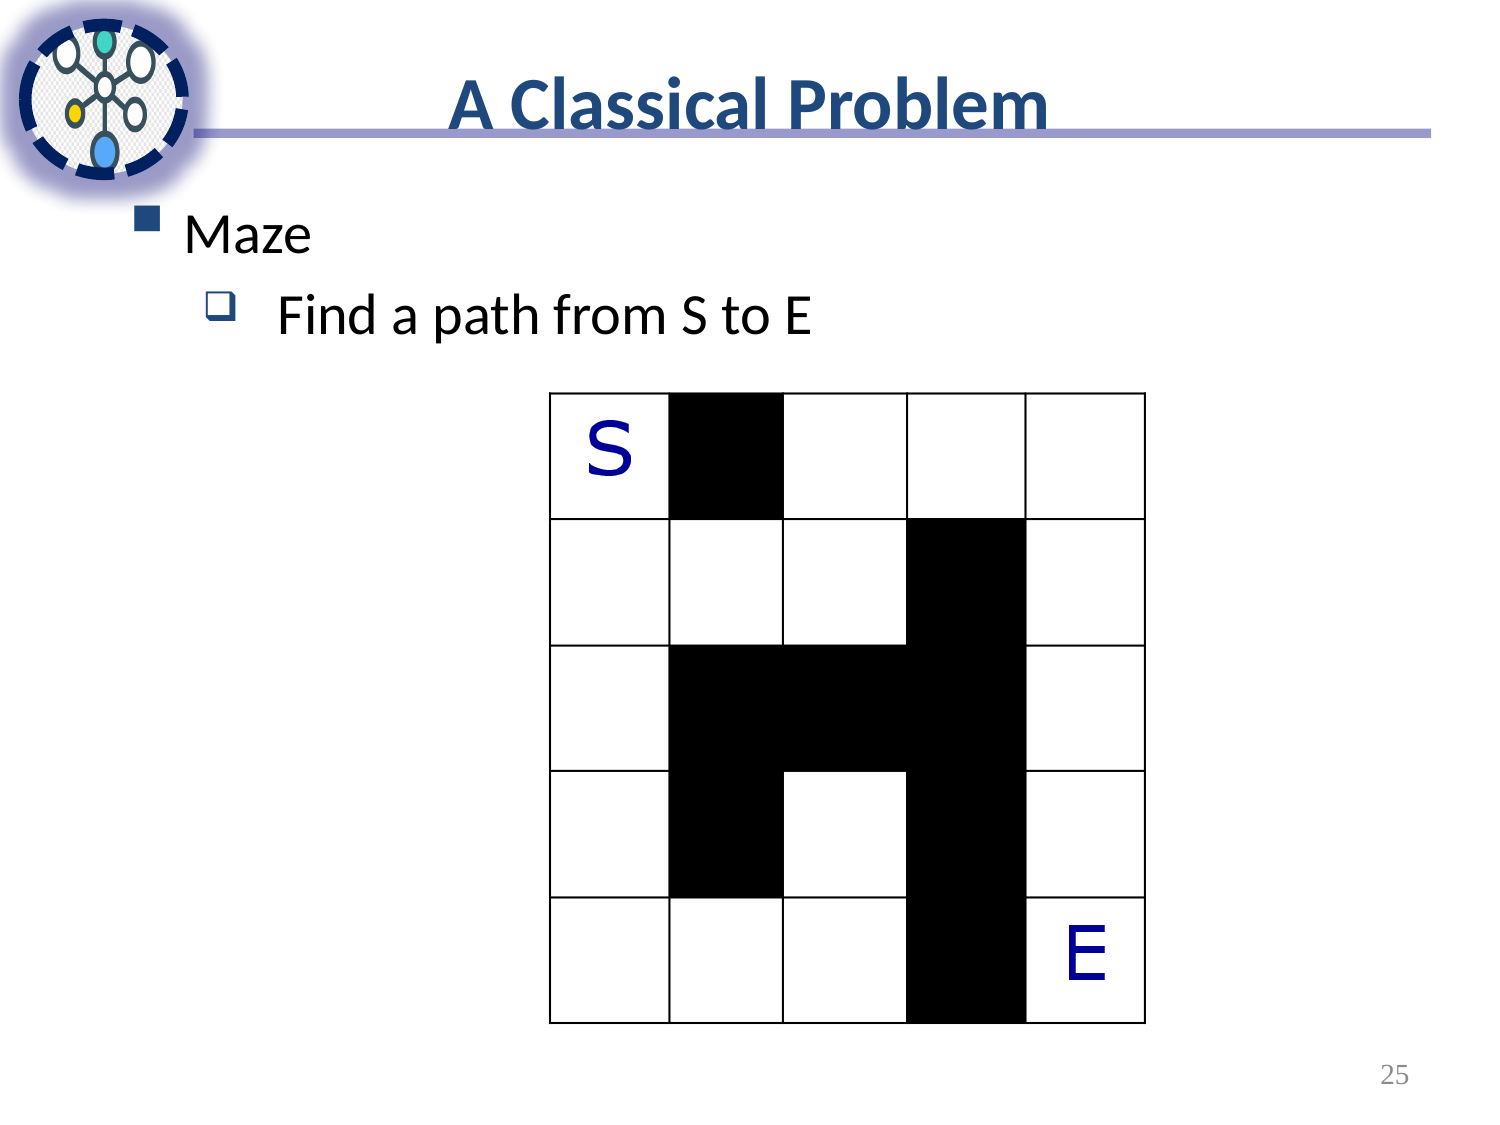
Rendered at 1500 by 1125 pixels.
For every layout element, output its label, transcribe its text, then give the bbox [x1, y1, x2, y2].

picture [32, 27, 112, 169]
list Maze Find a path from S to E [112, 187, 1388, 975]
title A Classical Problem [112, 24, 1388, 175]
slide_number 25 [1074, 1042, 1425, 1103]
picture [537, 376, 1155, 1040]
